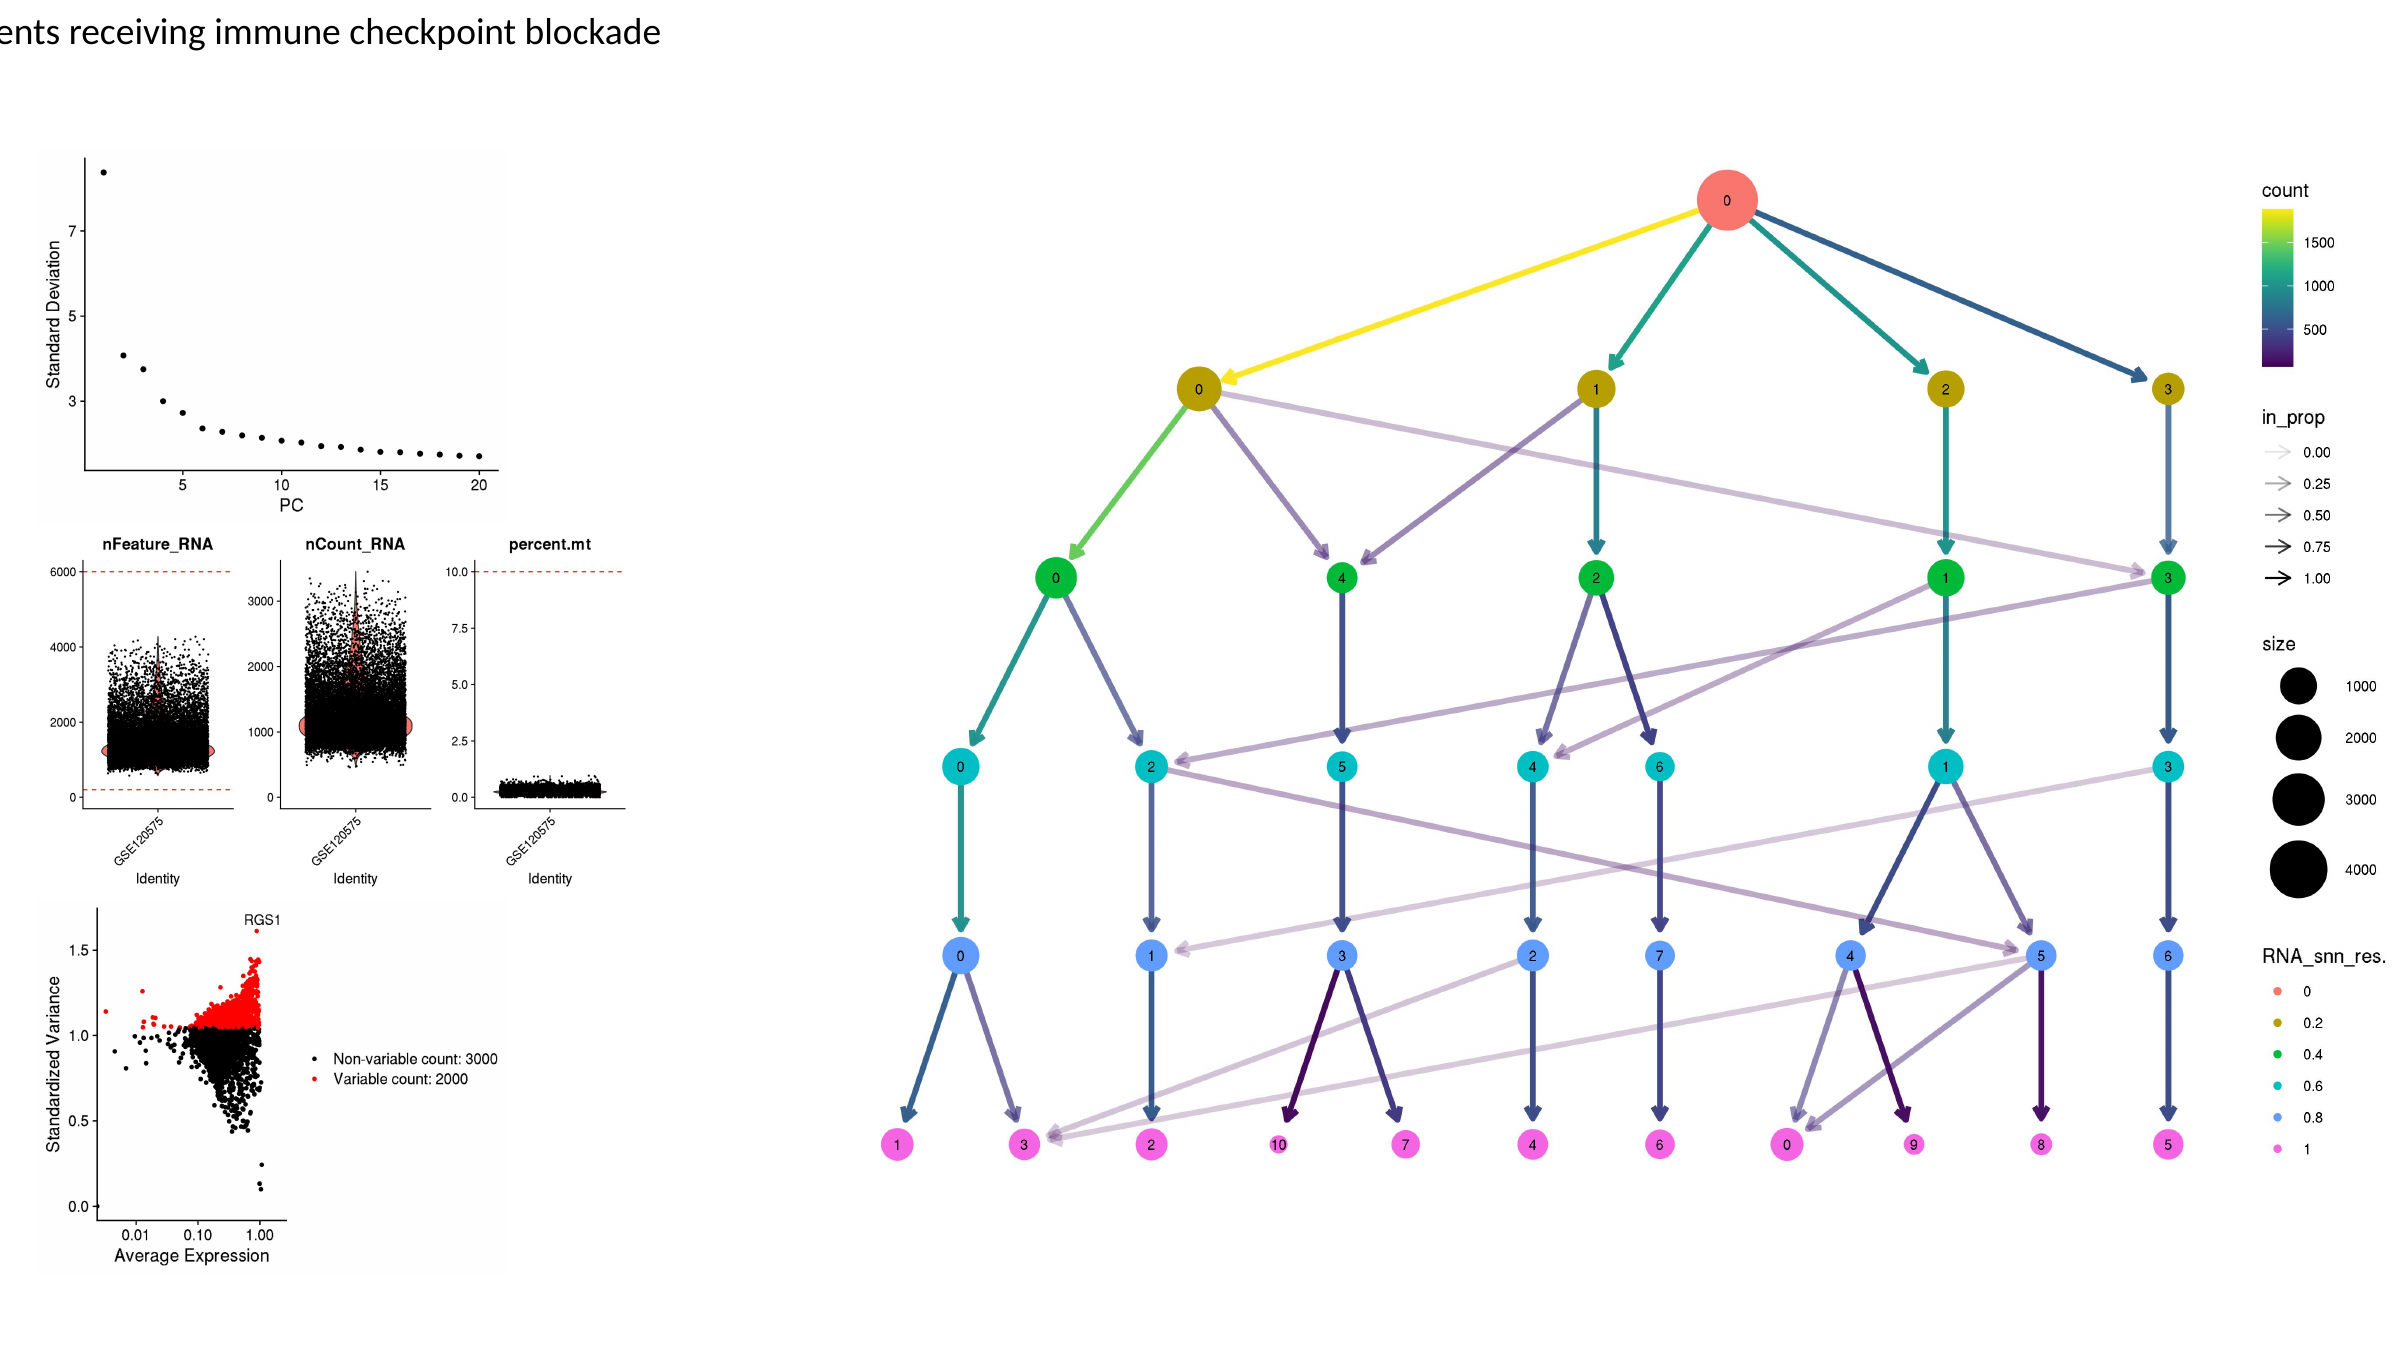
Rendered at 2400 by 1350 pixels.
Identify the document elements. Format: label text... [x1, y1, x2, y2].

picture [824, 149, 2400, 1201]
picture [37, 149, 638, 1276]
text_box GSE120575: TILs from cancer patients receiving immune checkpoint blockade Inspection and quality control [0, 0, 678, 105]
